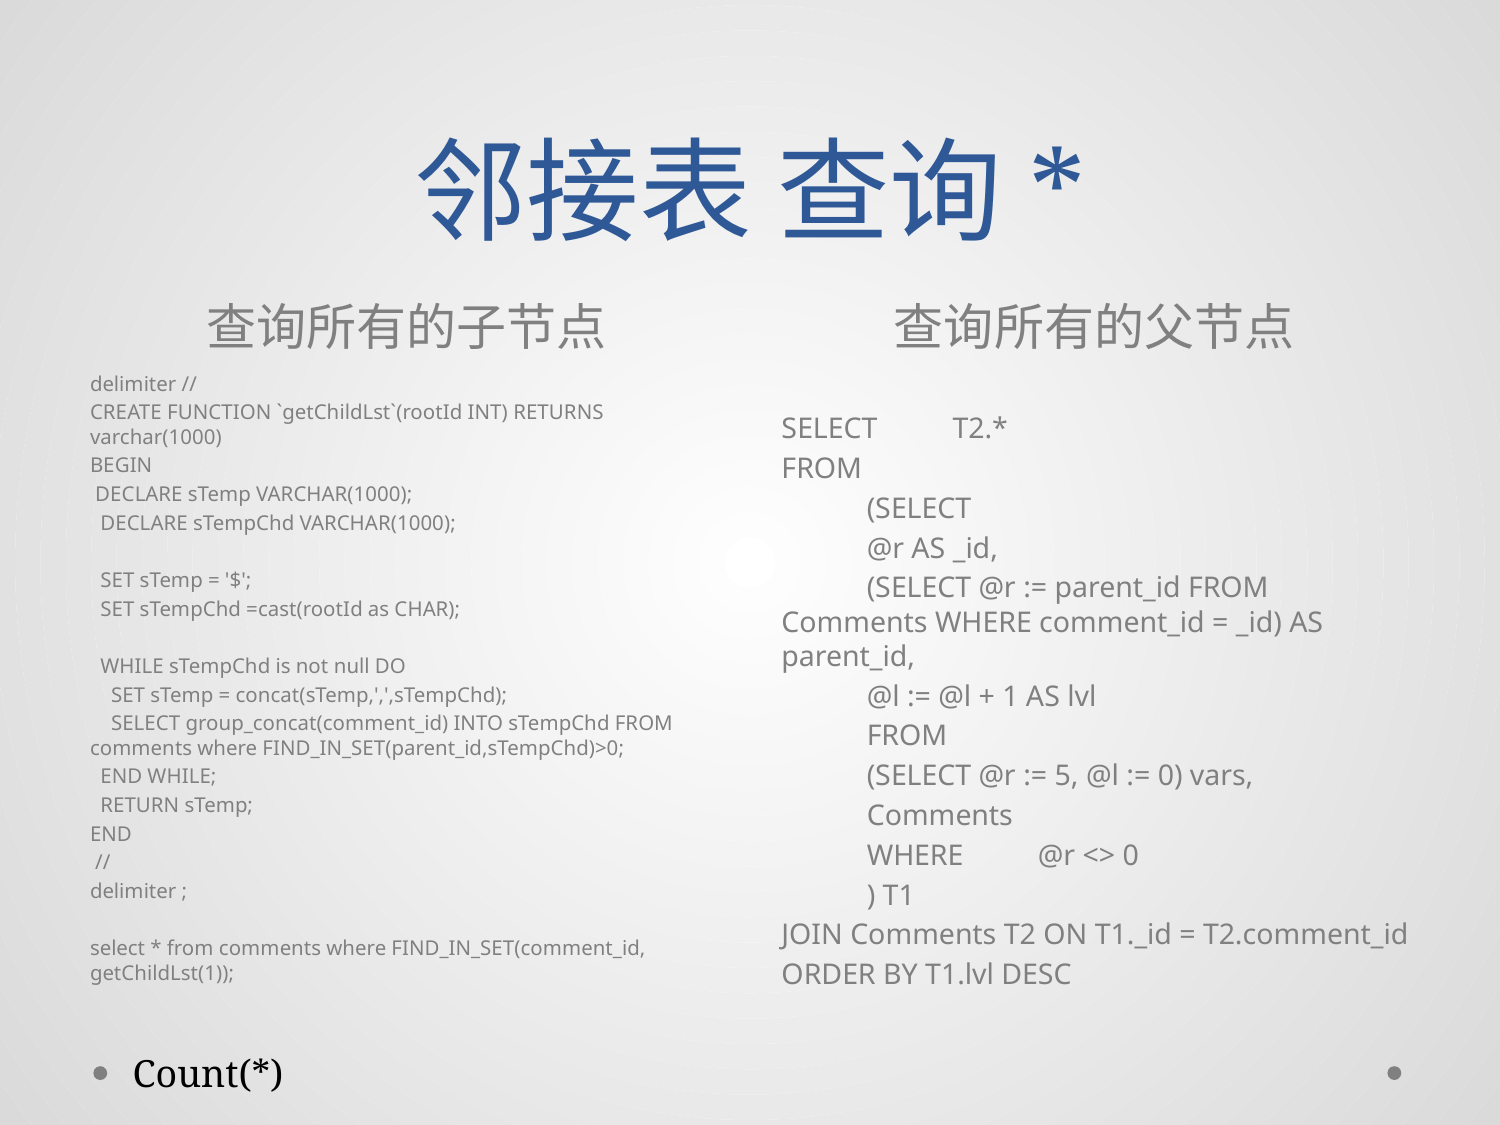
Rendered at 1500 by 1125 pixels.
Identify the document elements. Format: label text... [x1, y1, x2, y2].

title 邻接表 查询* [75, 0, 1425, 263]
text_box Count(*) [117, 1043, 299, 1103]
list SELECT T2.* FROM (SELECT @r AS _id, (SELECT @r := parent_id FROM Comments WHERE comment_id = _id) AS parent_id, @l := @l + 1 AS lvl FROM (SELECT @r := 5, @l := 0) vars, Comments WHERE @r <> 0 ) T1 JOIN Comments T2 ON T1._id = T2.comment_id ORDER BY T1.lvl DESC [766, 363, 1430, 1005]
list 查询所有的子节点 [75, 262, 738, 363]
list 查询所有的父节点 [762, 262, 1426, 363]
list delimiter // CREATE FUNCTION `getChildLst`(rootId INT) RETURNS varchar(1000) BEGIN DECLARE sTemp VARCHAR(1000); DECLARE sTempChd VARCHAR(1000); SET sTemp = '$'; SET sTempChd =cast(rootId as CHAR); WHILE sTempChd is not null DO SET sTemp = concat(sTemp,',',sTempChd); SELECT group_concat(comment_id) INTO sTempChd FROM comments where FIND_IN_SET(parent_id,sTempChd)>0; END WHILE; RETURN sTemp; END // delimiter ; select * from comments where FIND_IN_SET(comment_id, getChildLst(1)); [75, 363, 738, 1005]
